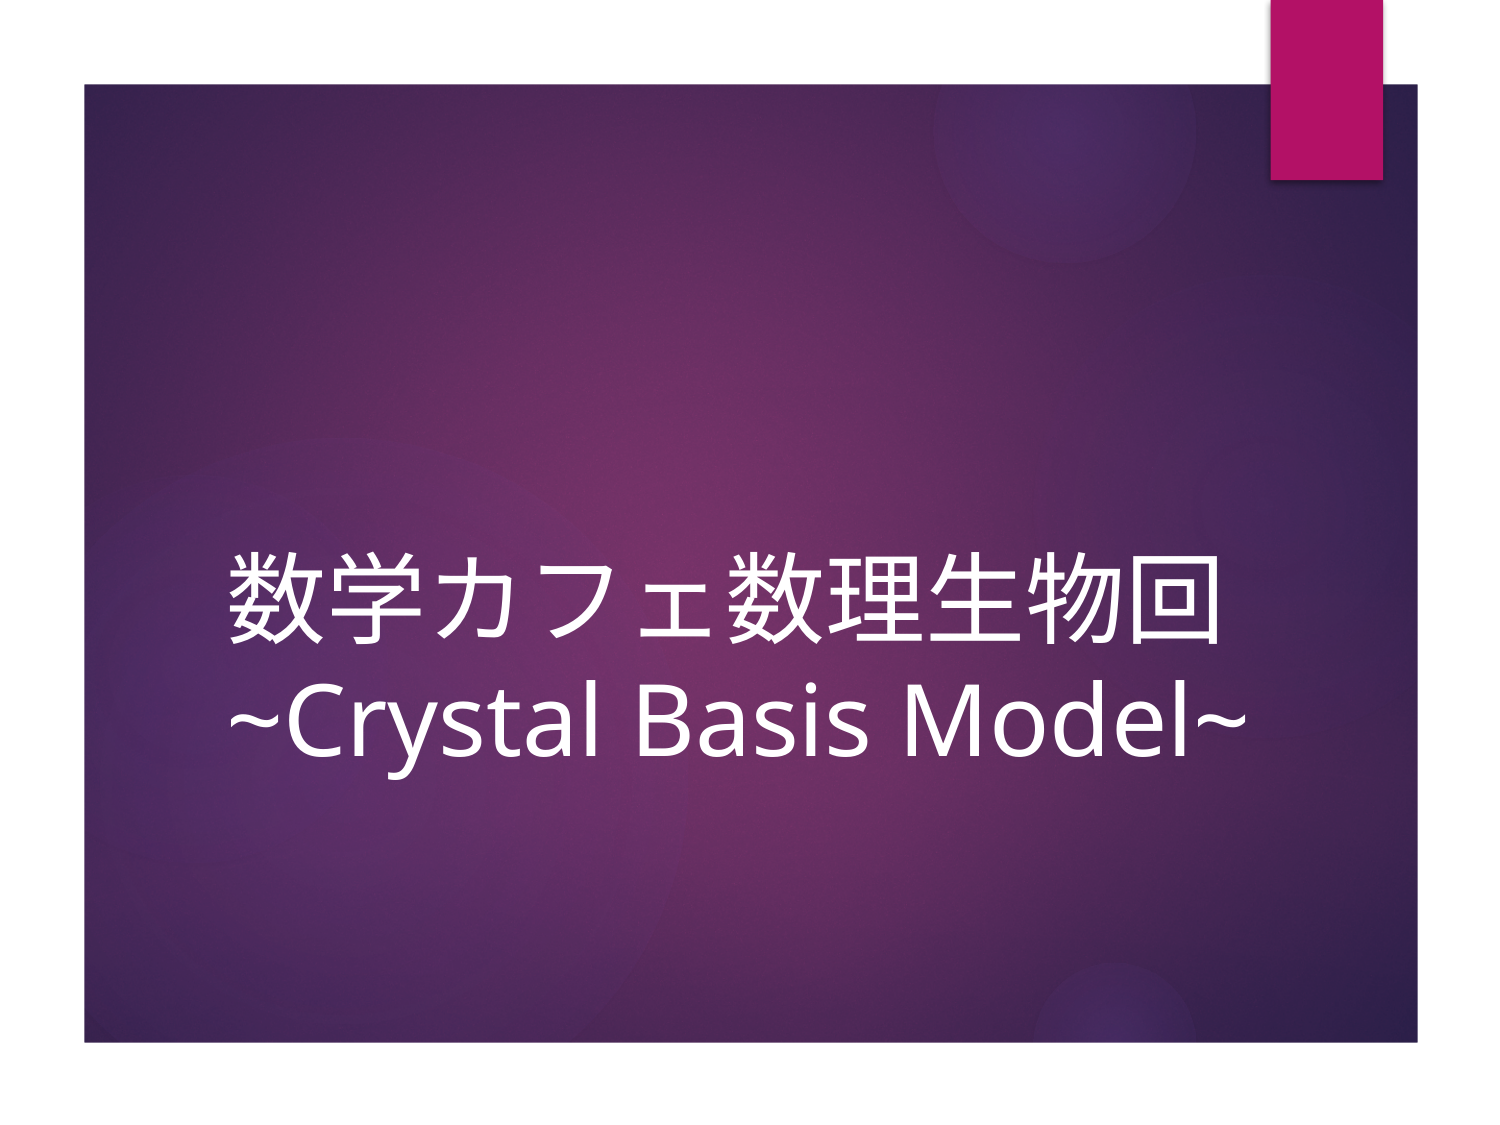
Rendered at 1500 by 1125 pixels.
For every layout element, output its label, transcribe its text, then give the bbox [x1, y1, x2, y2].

title 数学カフェ数理生物回 ~Crystal Basis Model~ [142, 365, 1356, 784]
